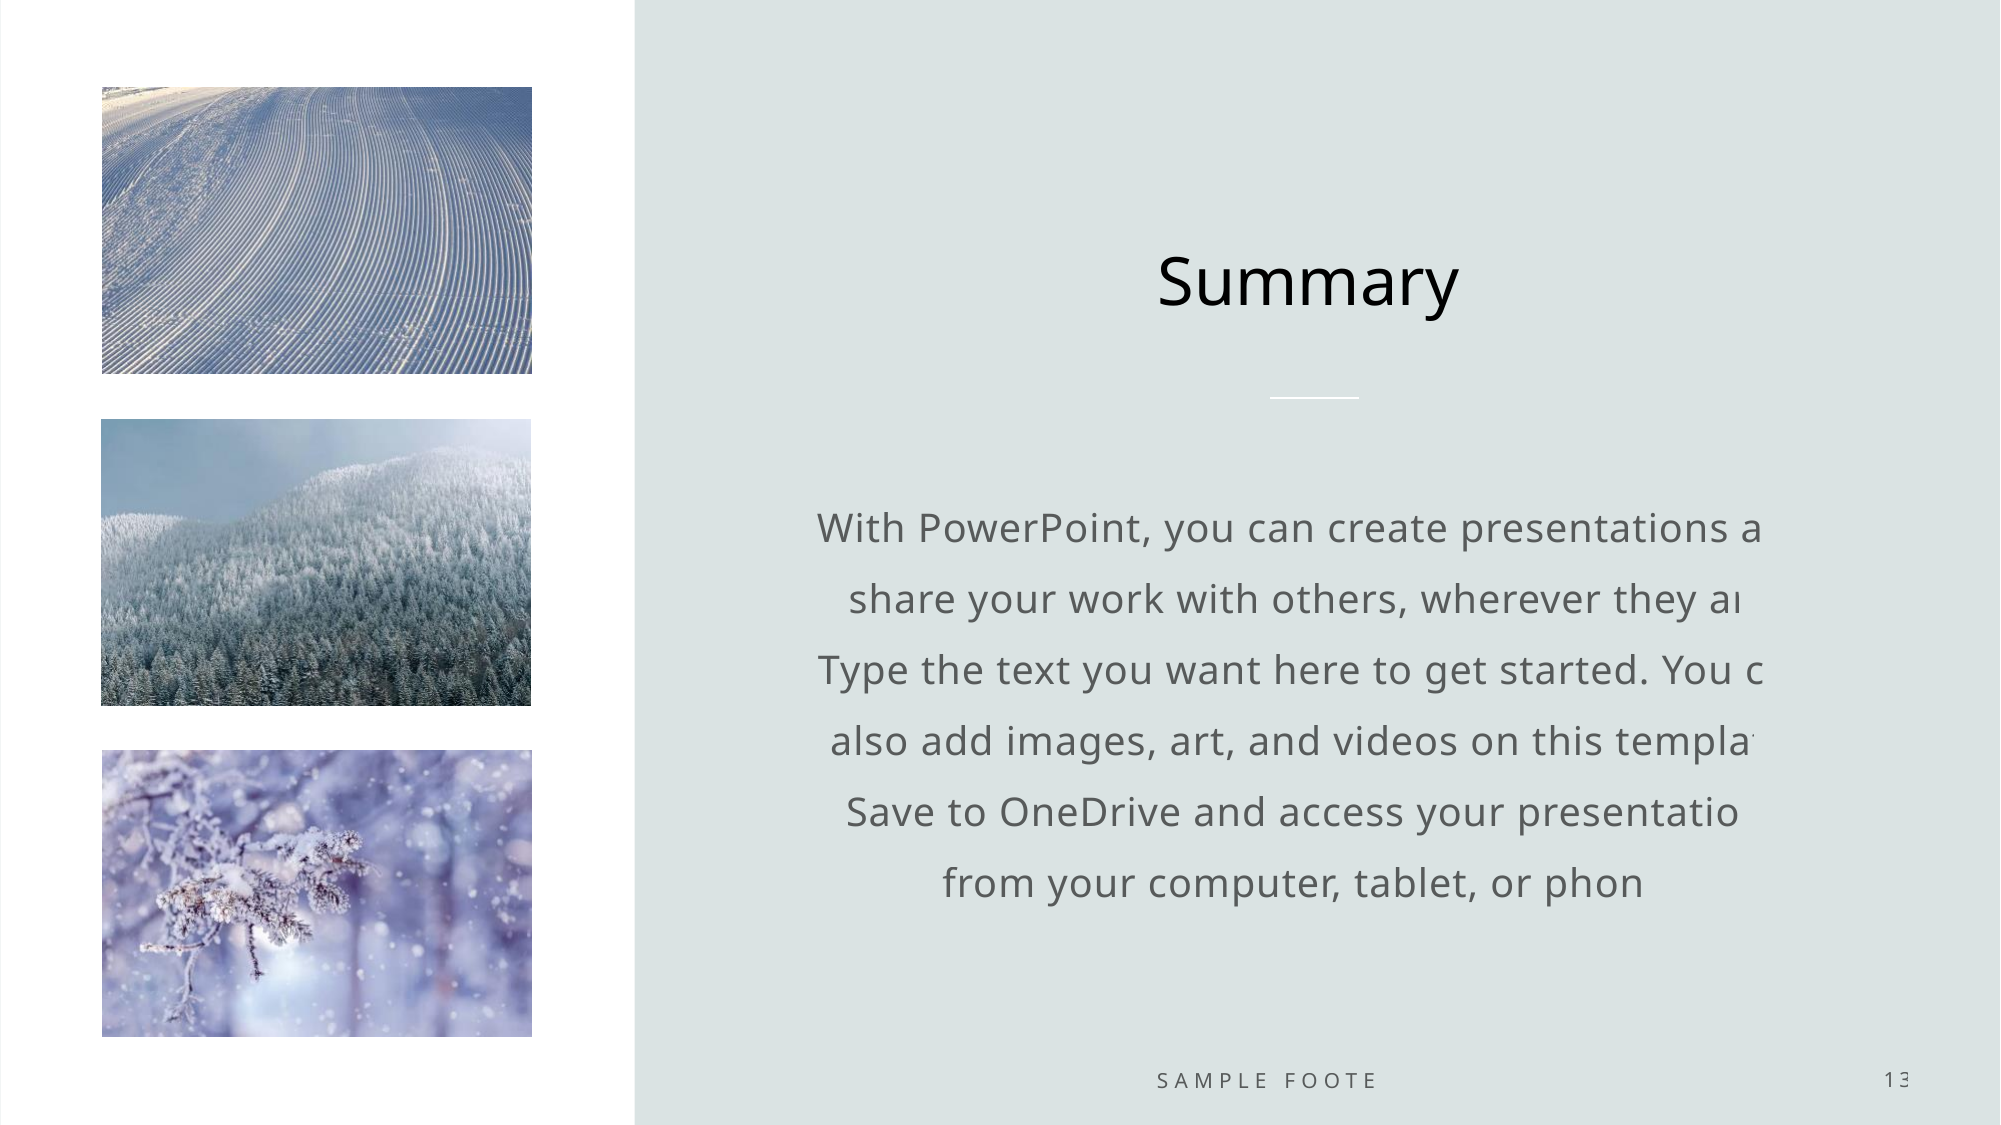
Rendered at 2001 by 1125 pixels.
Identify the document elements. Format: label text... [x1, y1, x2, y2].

slide_number 13 [1637, 1042, 1927, 1119]
picture [102, 87, 533, 375]
picture [102, 750, 533, 1037]
list With PowerPoint, you can create presentations and share your work with others, wherever they are. Type the text you want here to get started. You can also add images, art, and videos on this template. Save to OneDrive and access your presentations from your computer, tablet, or phone. [797, 471, 1837, 1000]
title Summary [708, 87, 1927, 327]
footer Sample Footer Text [1042, 1042, 1592, 1119]
picture [100, 419, 531, 706]
